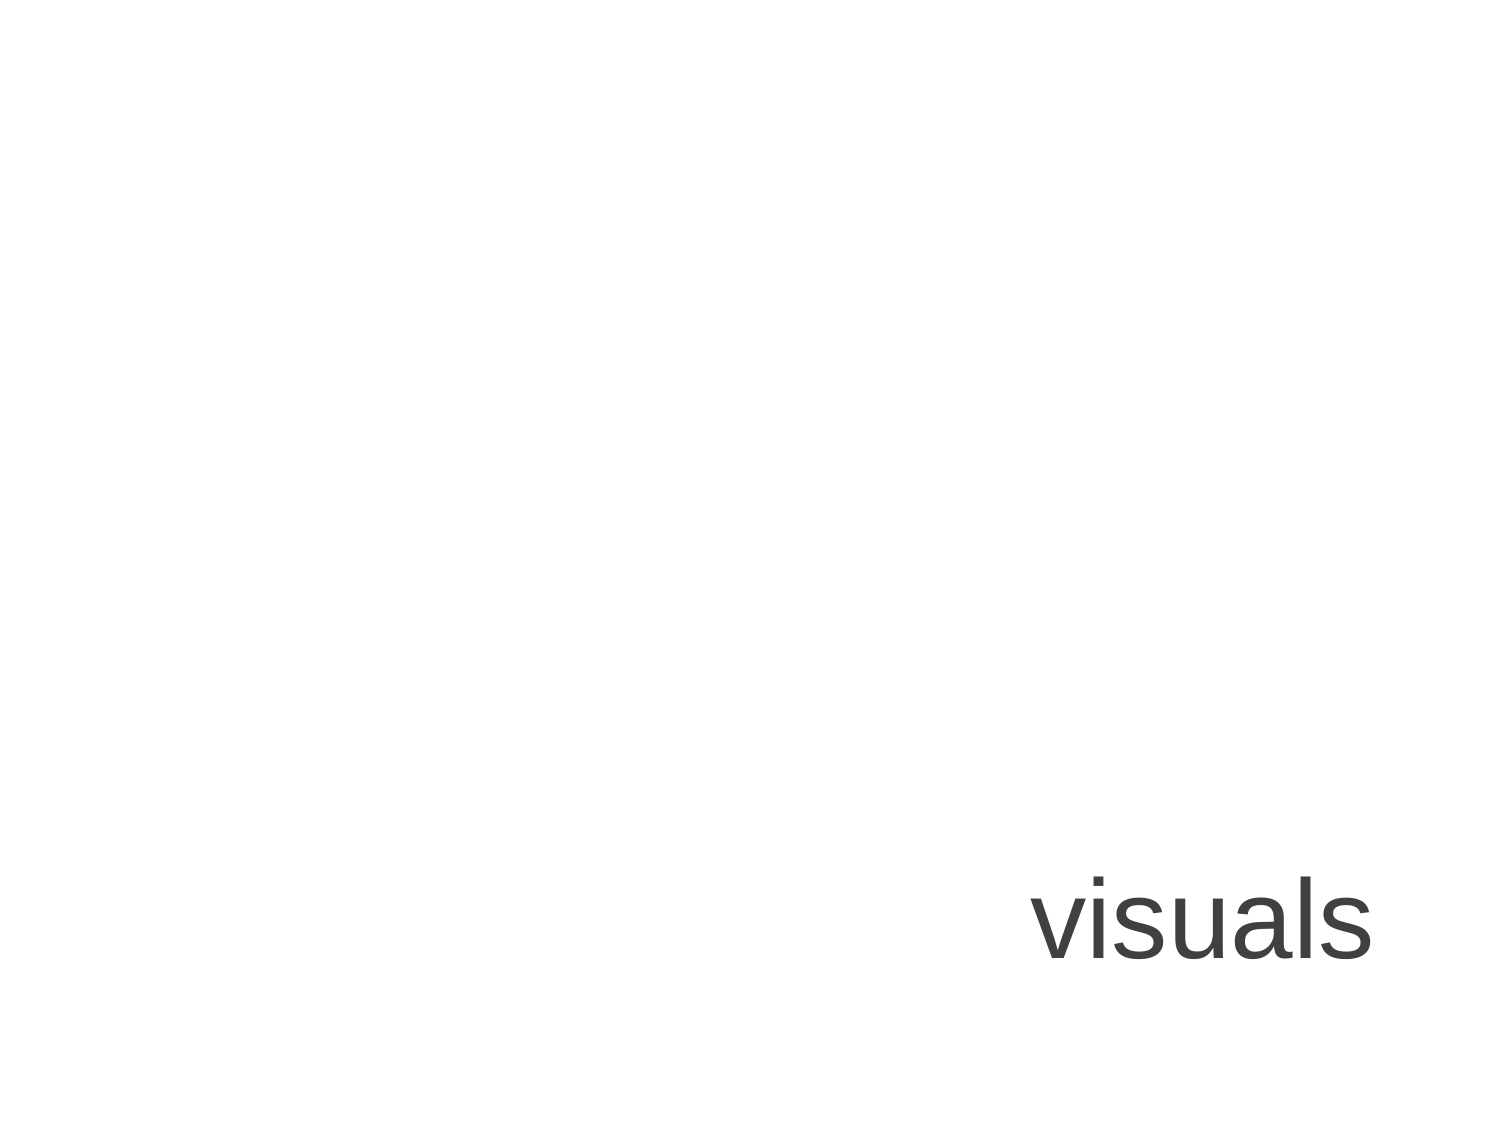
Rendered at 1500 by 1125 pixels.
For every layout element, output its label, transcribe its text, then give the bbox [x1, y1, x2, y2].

text_box visuals [870, 771, 1390, 989]
